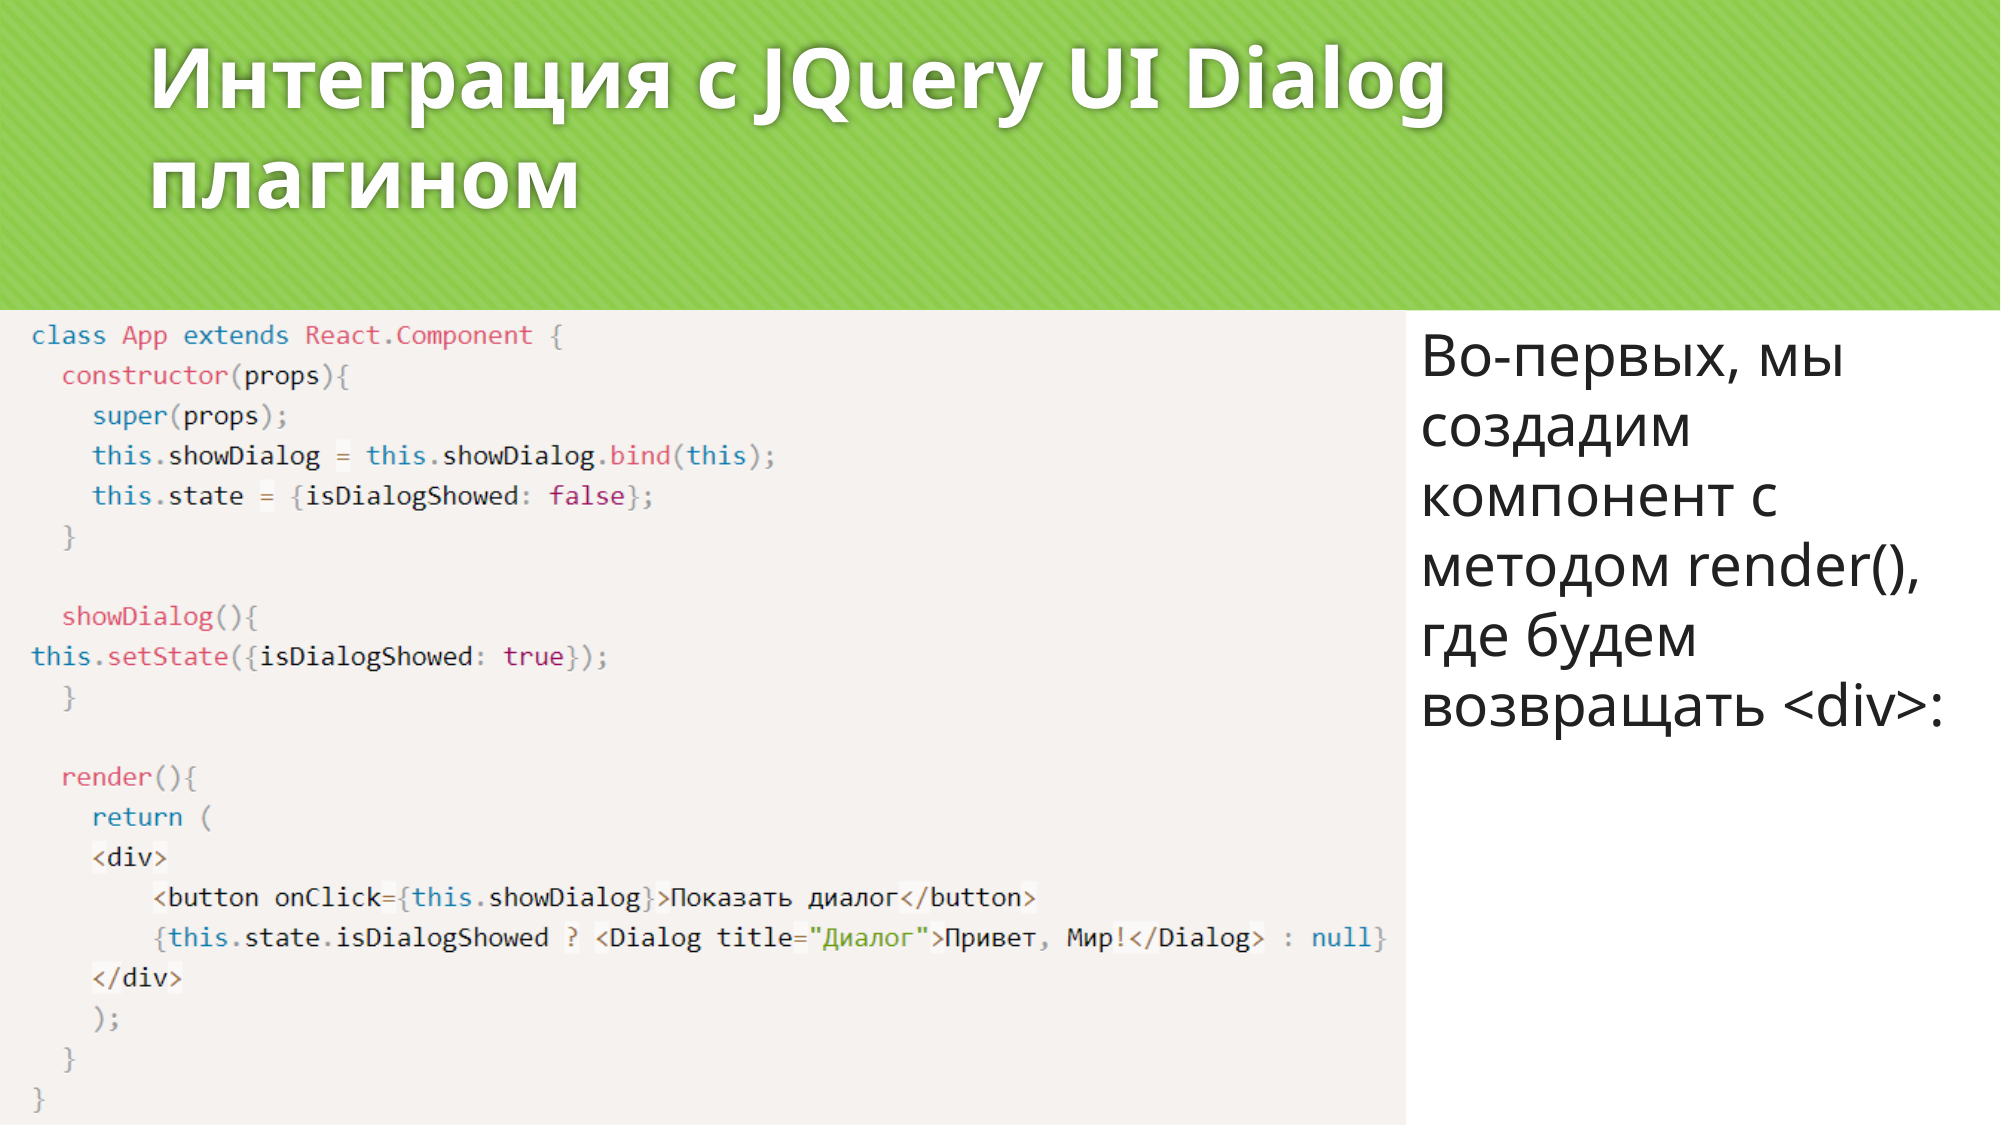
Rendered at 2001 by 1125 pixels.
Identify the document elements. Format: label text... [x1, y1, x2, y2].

title Интеграция с JQuery UI Dialog плагином [132, 73, 1868, 233]
text_box Во-первых, мы создадим компонент с методом render(), где будем возвращать <div>: [1406, 310, 2000, 746]
picture [0, 310, 1406, 1125]
